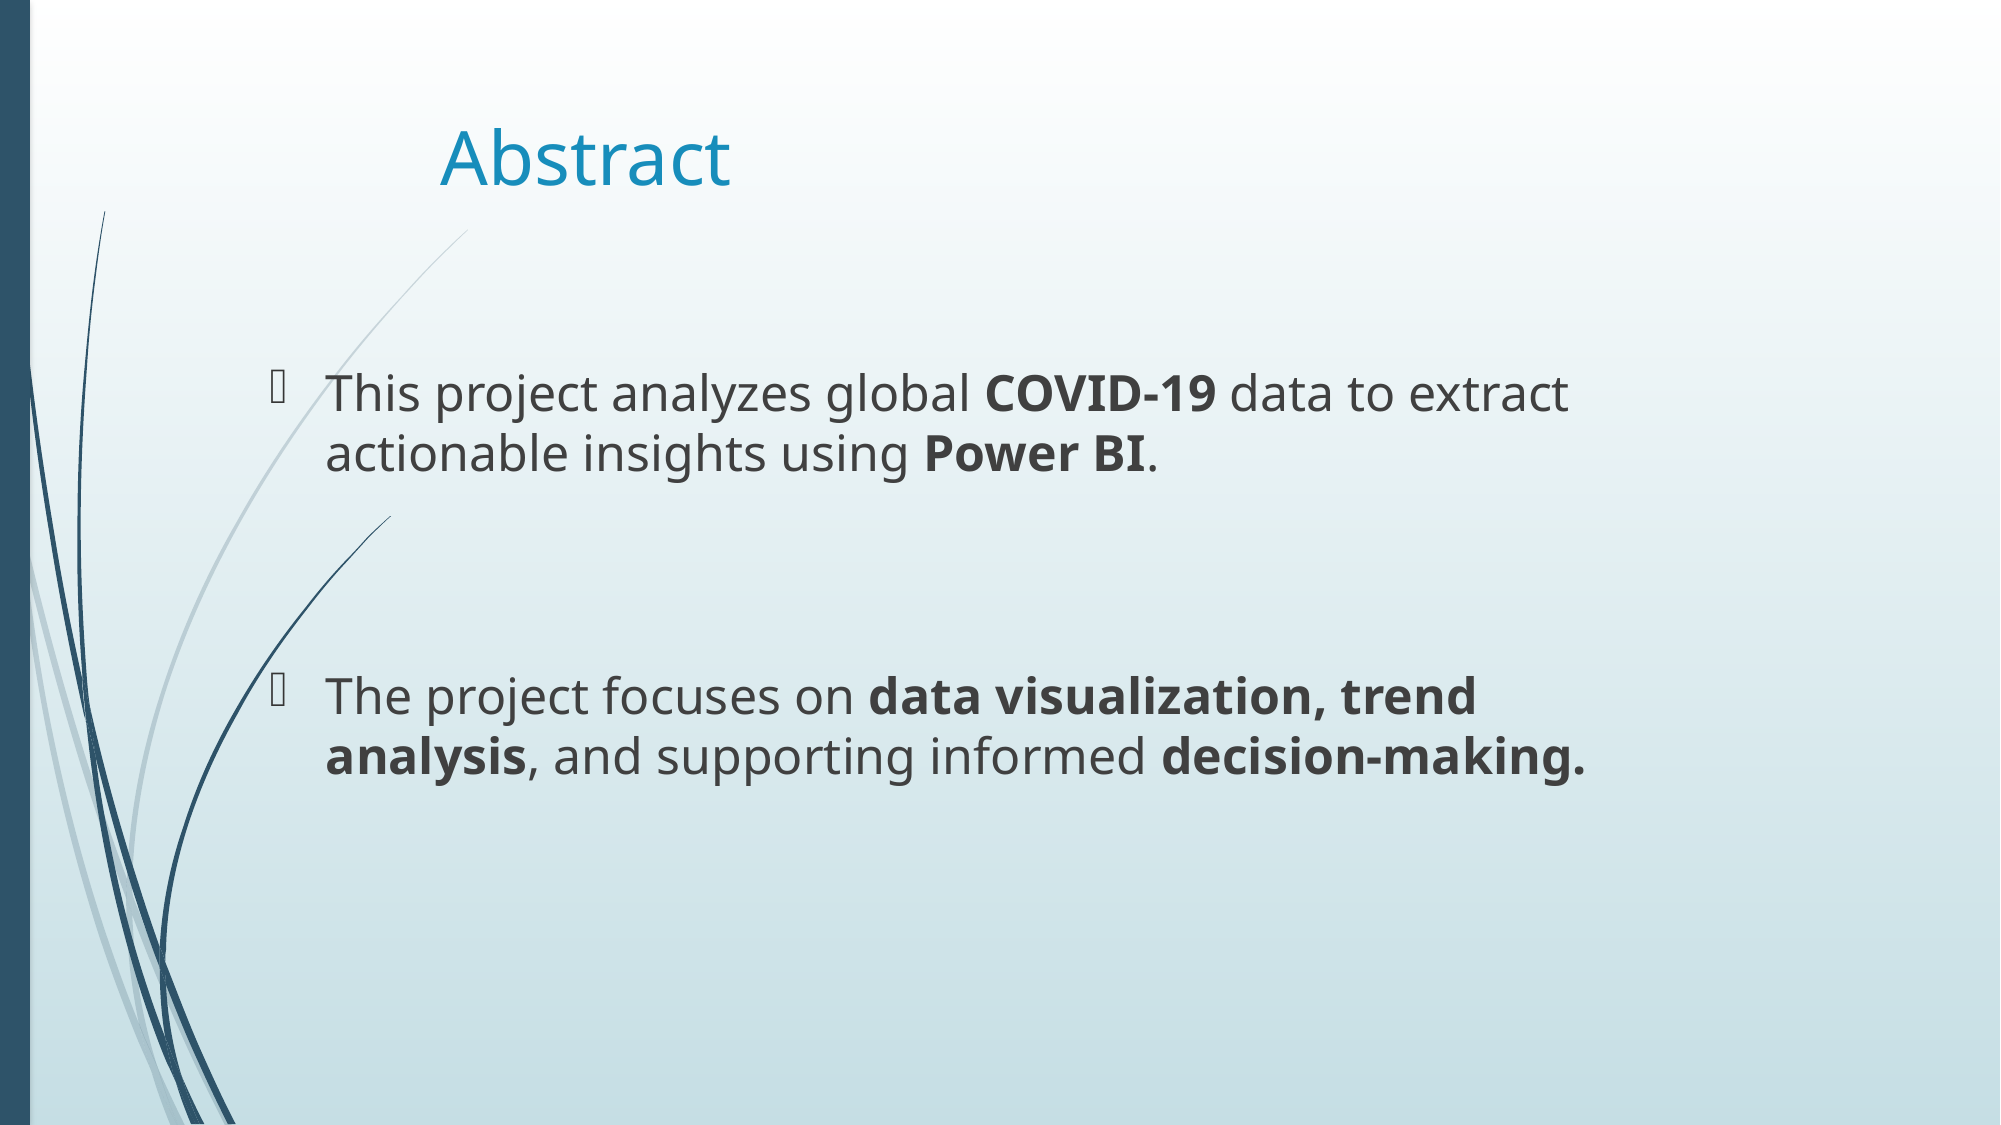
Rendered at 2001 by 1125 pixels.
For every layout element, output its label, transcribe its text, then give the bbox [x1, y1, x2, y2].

list This project analyzes global COVID-19 data to extract actionable insights using Power BI. The project focuses on data visualization, trend analysis, and supporting informed decision-making. [254, 354, 1718, 992]
title Abstract [425, 102, 1888, 313]
